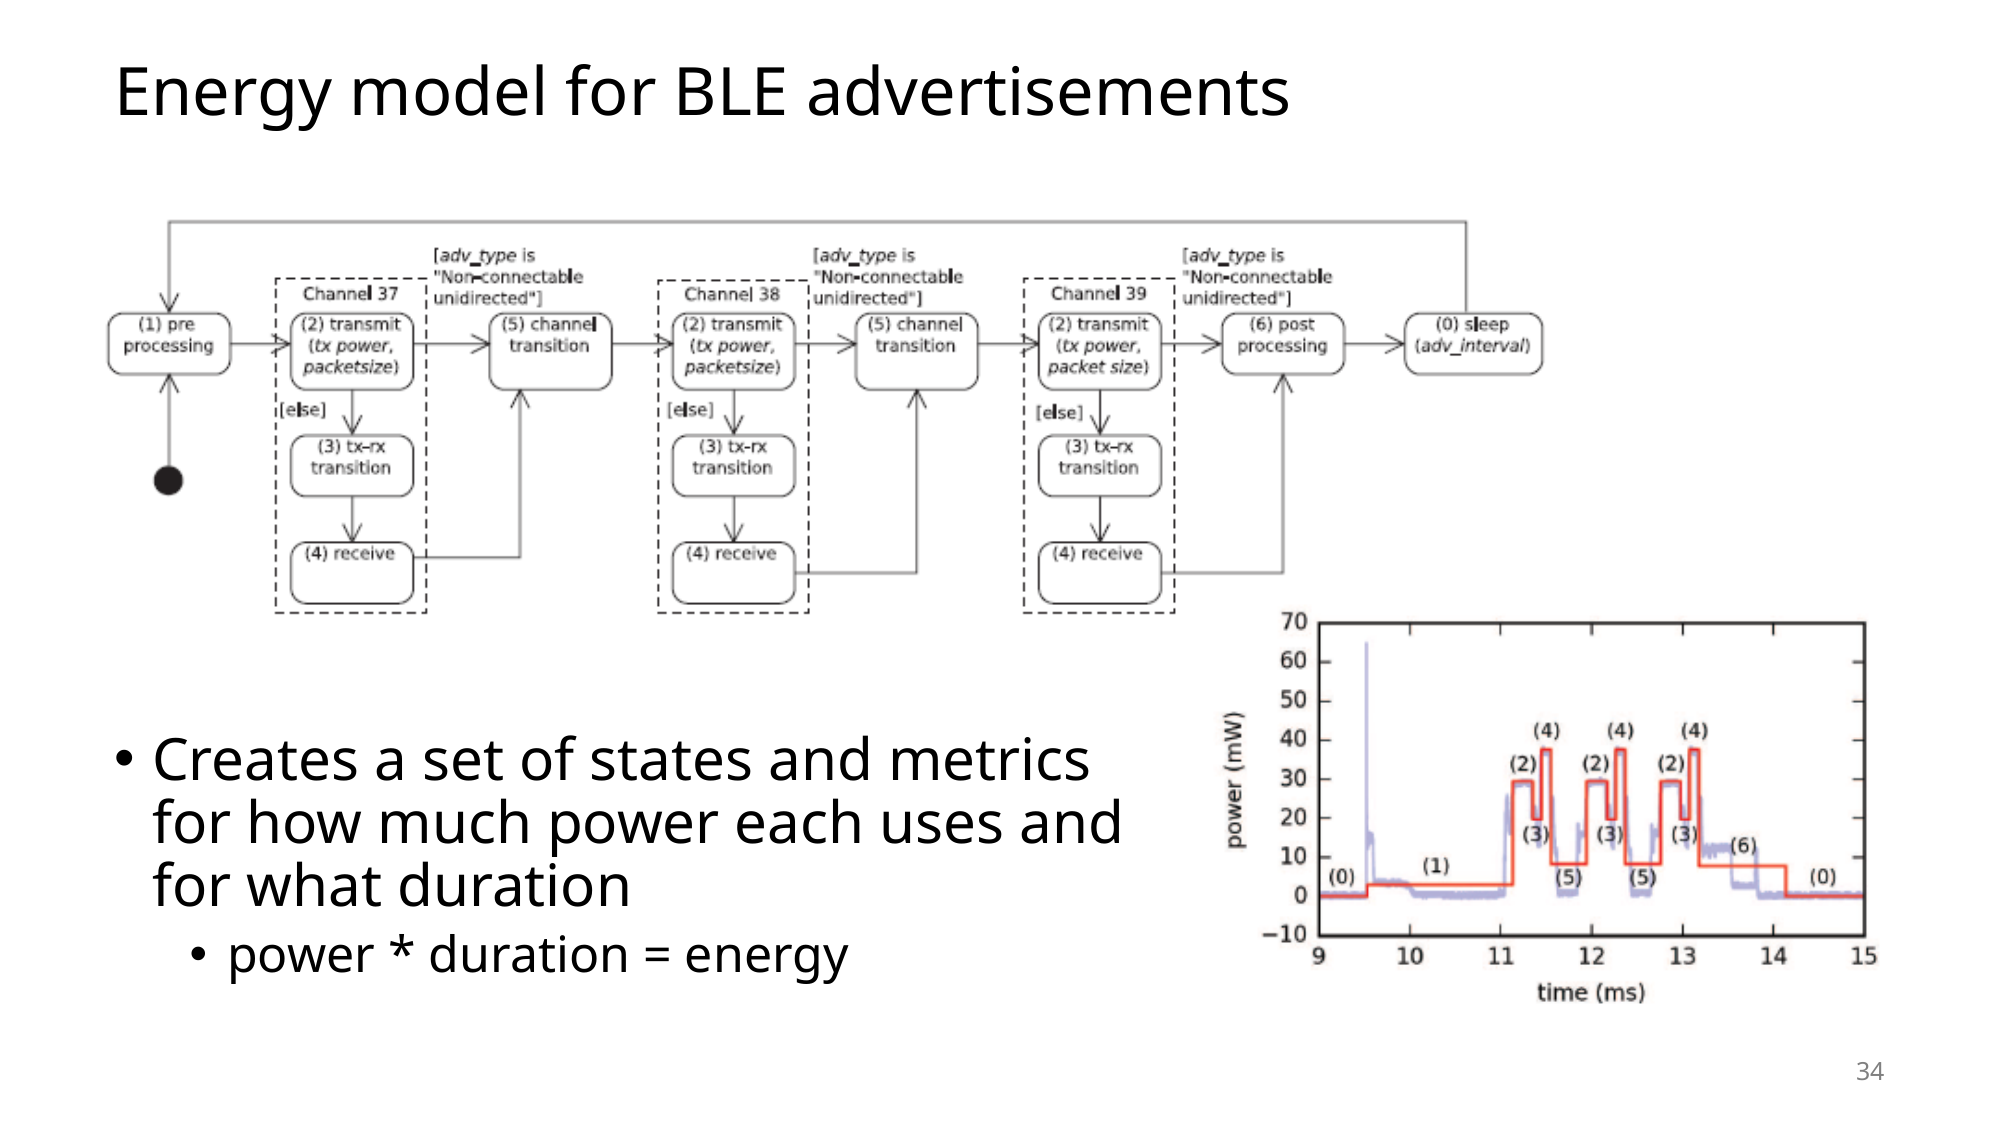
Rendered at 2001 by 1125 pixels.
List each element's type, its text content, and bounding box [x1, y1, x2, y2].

picture [99, 187, 1900, 1013]
list Creates a set of states and metrics for how much power each uses and for what duration power * duration = energy [99, 722, 1181, 1013]
title Energy model for BLE advertisements [99, 37, 1900, 150]
slide_number 34 [1749, 1042, 1900, 1103]
